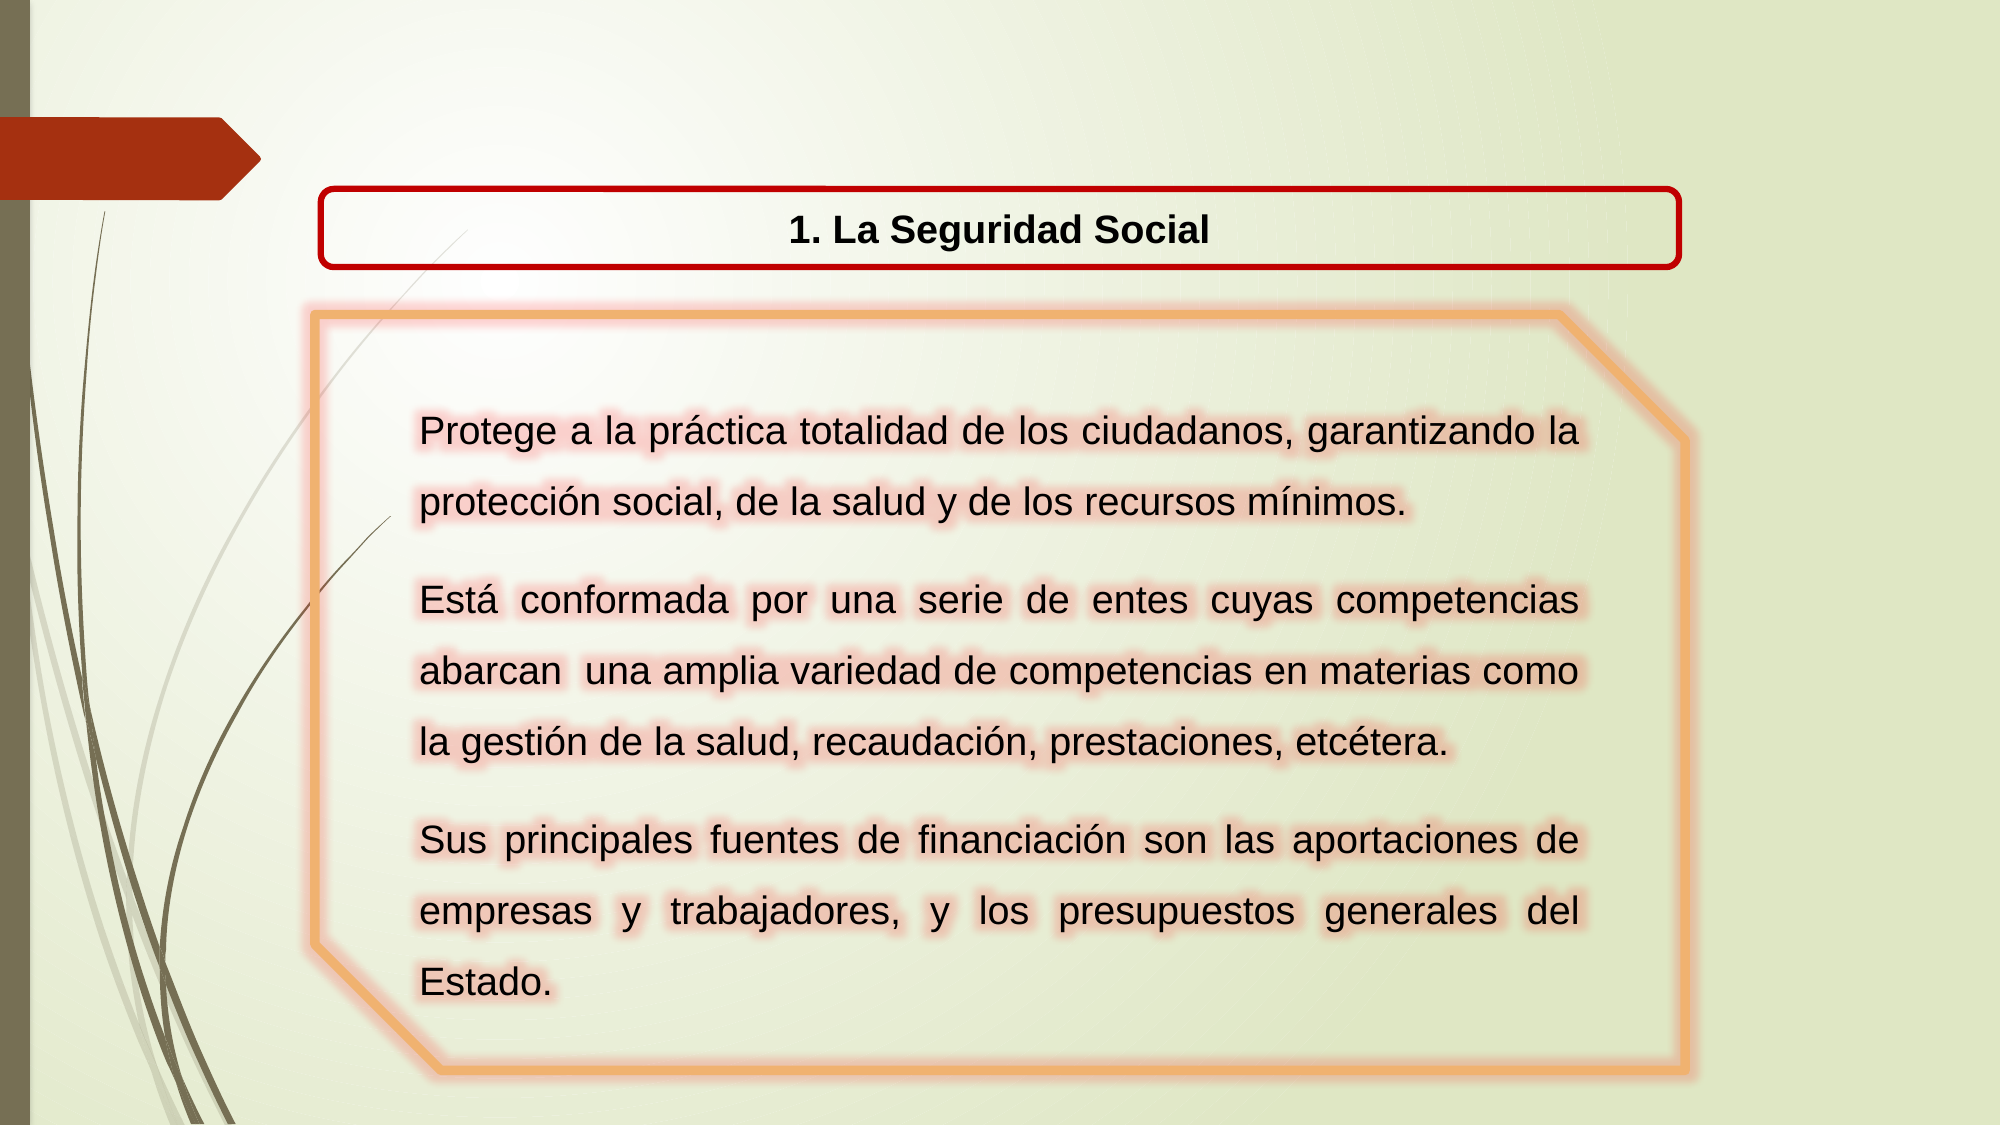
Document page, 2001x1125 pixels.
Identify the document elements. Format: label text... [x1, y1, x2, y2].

text_box Protege a la práctica totalidad de los ciudadanos, garantizando la protección social, de la salud y de los recursos mínimos. Está conformada por una serie de entes cuyas competencias abarcan una amplia variedad de competencias en materias como la gestión de la salud, recaudación, prestaciones, etcétera. Sus principales fuentes de financiación son las aportaciones de empresas y trabajadores, y los presupuestos generales del Estado. [313, 313, 1687, 1072]
text_box 1. La Seguridad Social [319, 187, 1681, 269]
